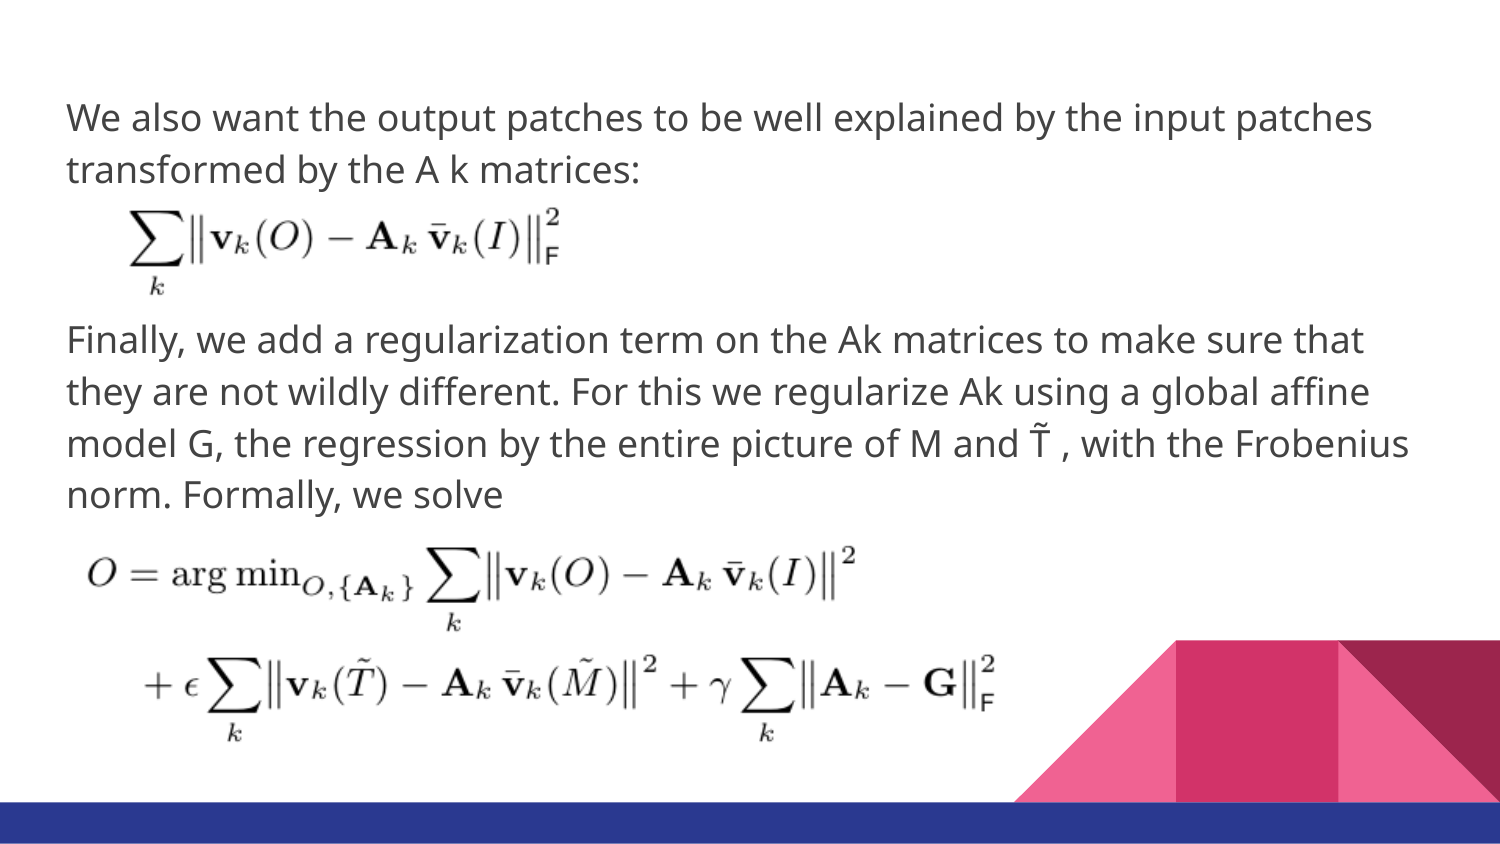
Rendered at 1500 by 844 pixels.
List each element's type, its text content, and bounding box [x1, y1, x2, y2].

list We also want the output patches to be well explained by the input patches transformed by the A k matrices: Finally, we add a regularization term on the Ak matrices to make sure that they are not wildly different. For this we regularize Ak using a global affine model G, the regression by the entire picture of M and T̃ , with the Frobenius norm. Formally, we solve [51, 72, 1449, 751]
picture [103, 200, 606, 303]
picture [68, 540, 1024, 751]
